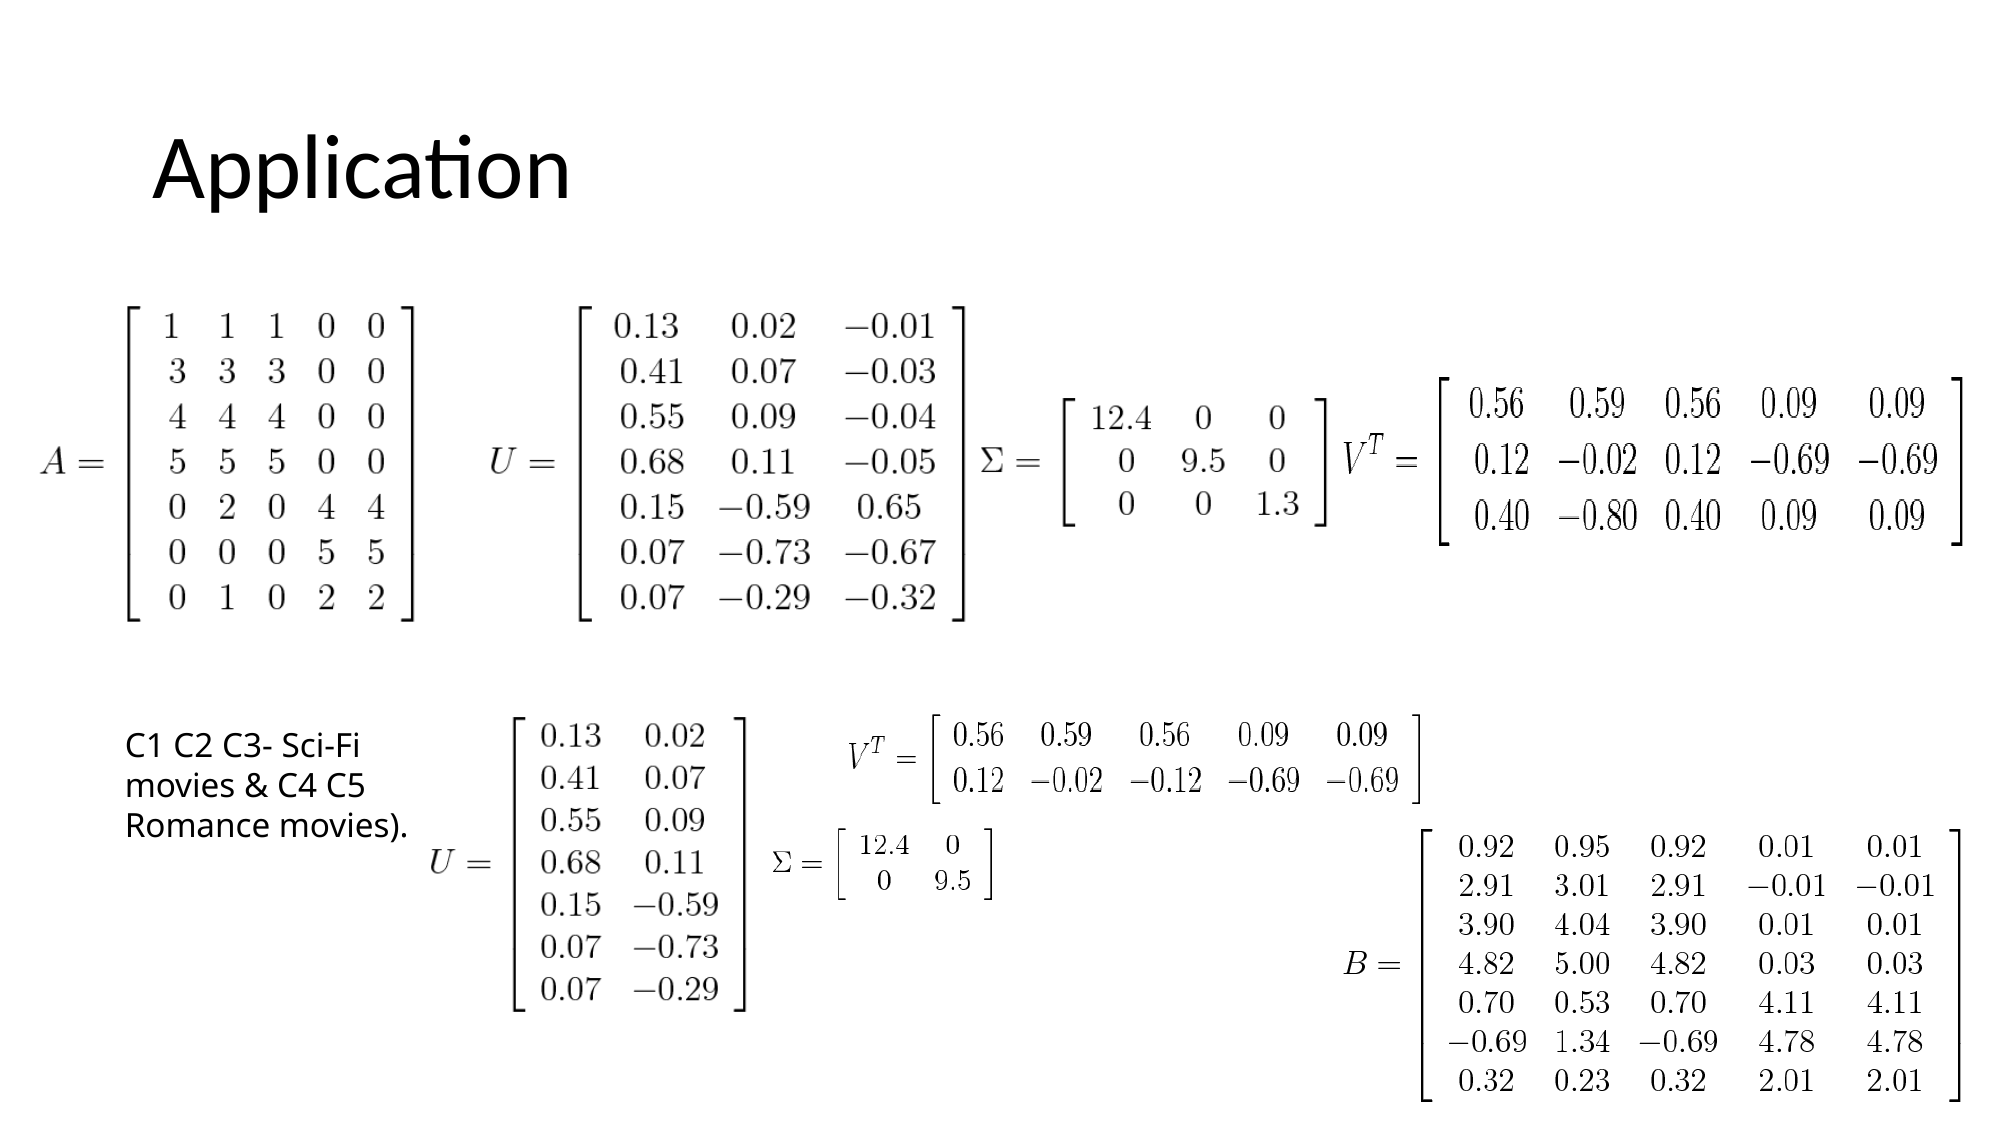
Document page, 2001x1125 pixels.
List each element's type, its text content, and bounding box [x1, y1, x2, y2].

picture [769, 827, 1000, 901]
picture [845, 713, 1428, 807]
picture [427, 715, 759, 1014]
picture [487, 304, 1974, 624]
text_box C1 C2 C3- Sci-Fi movies & C4 C5 Romance movies). [109, 716, 427, 851]
title Application [137, 59, 1863, 278]
picture [1339, 827, 1972, 1103]
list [36, 304, 428, 624]
